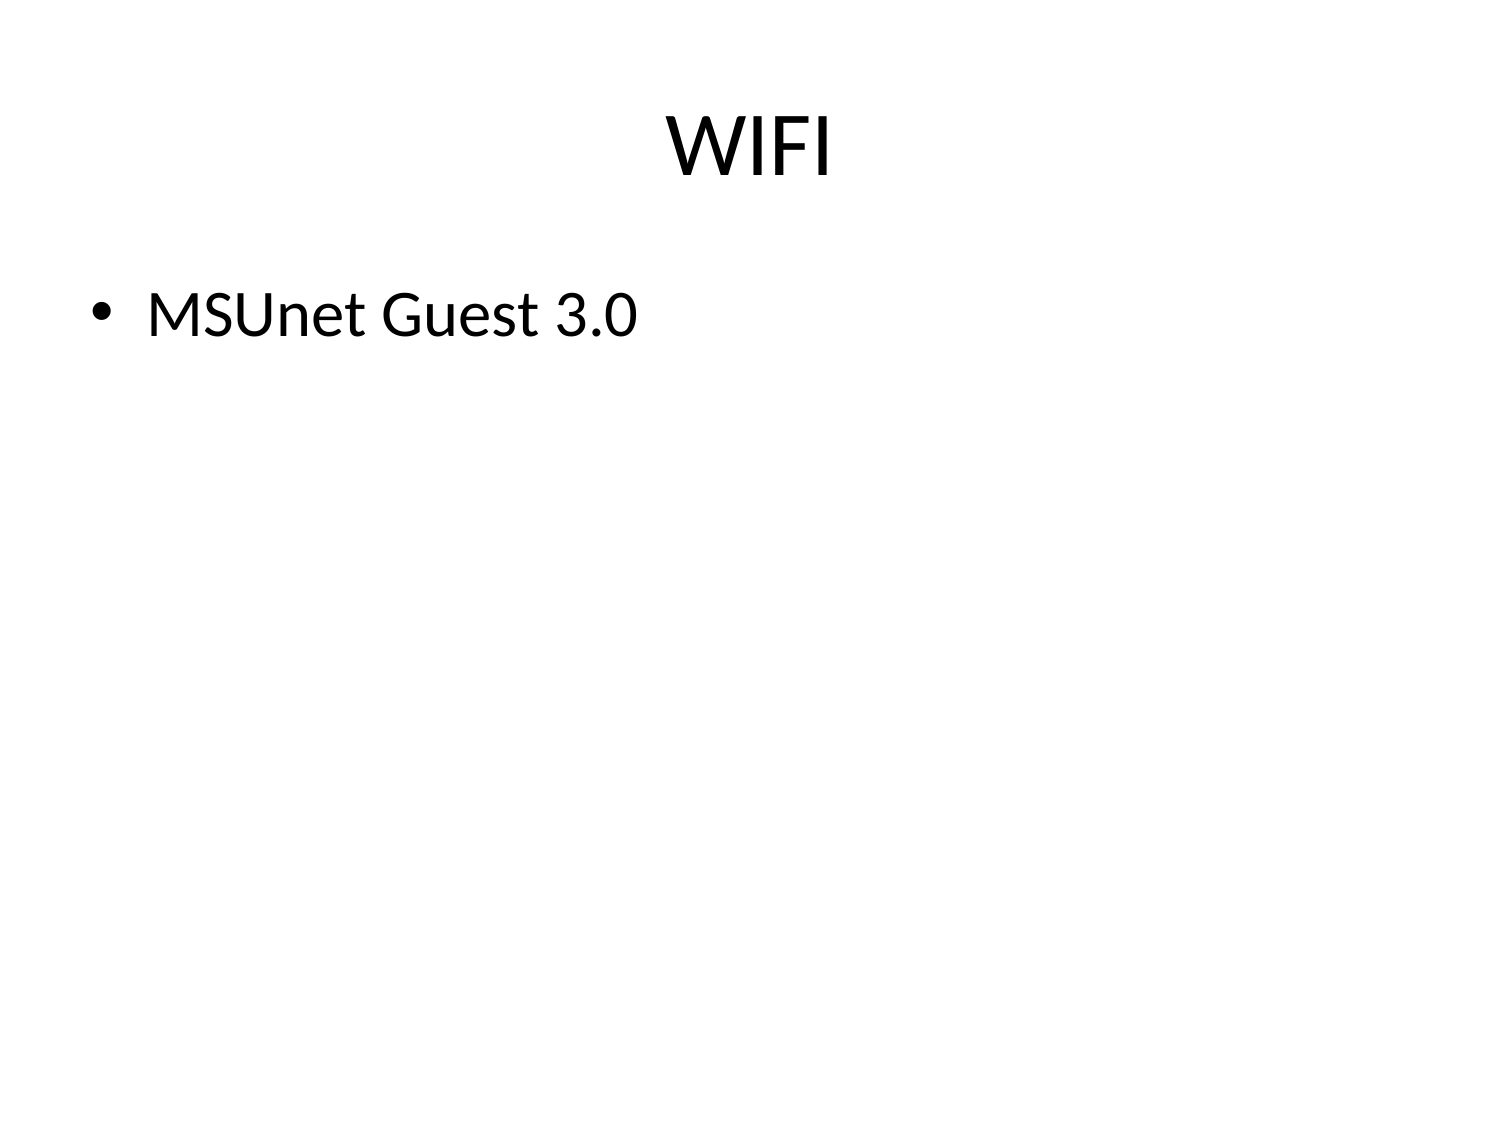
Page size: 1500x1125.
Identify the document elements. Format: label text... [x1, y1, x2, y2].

list MSUnet Guest 3.0 [75, 262, 1425, 1005]
title WIFI [75, 45, 1425, 233]
